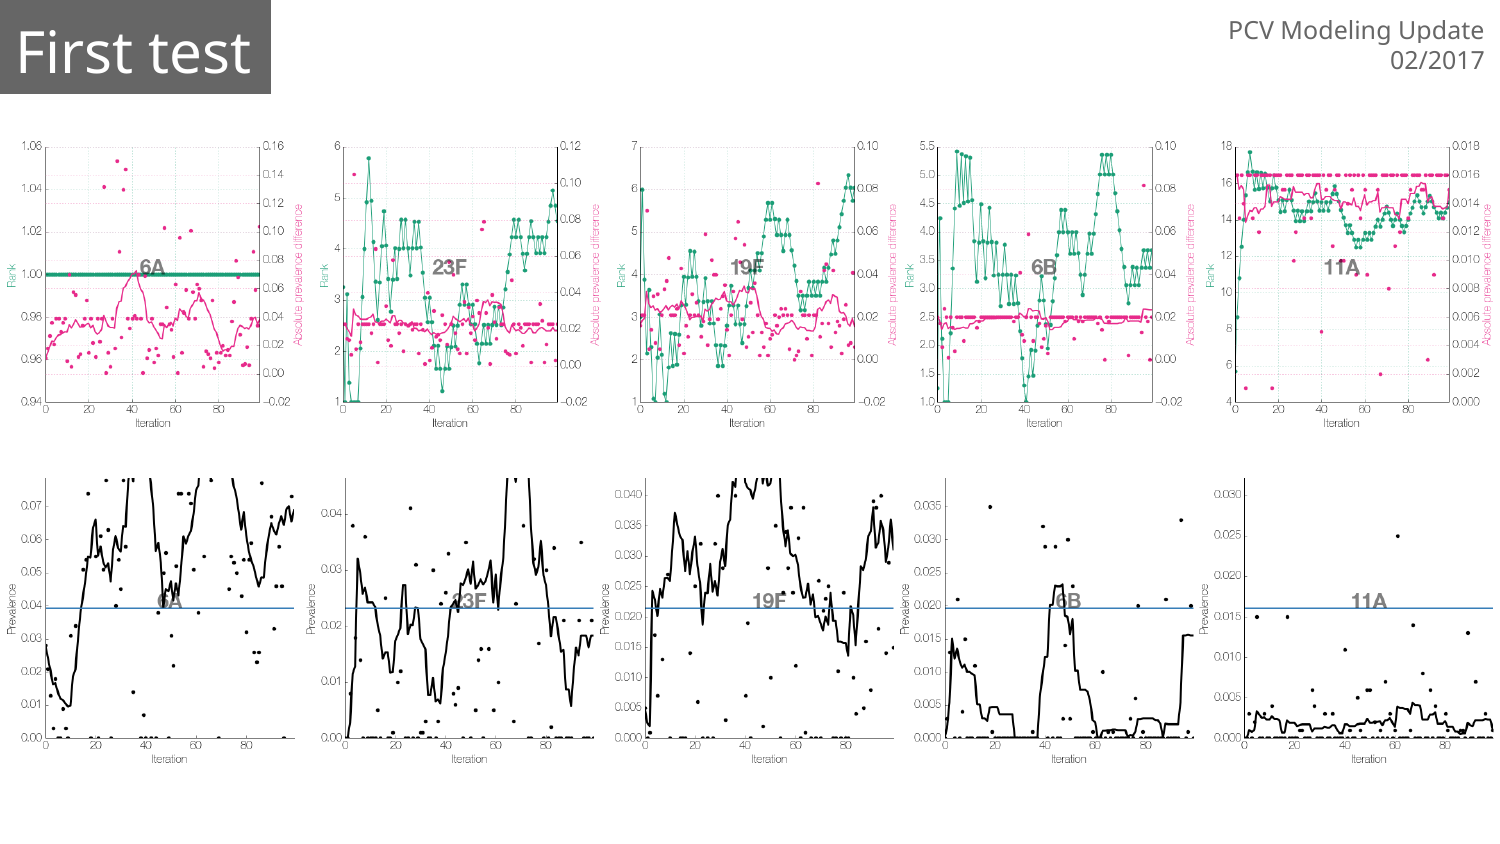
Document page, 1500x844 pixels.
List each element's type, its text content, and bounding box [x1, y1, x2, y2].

title First test [0, 0, 271, 94]
picture [0, 469, 1500, 771]
text_box PCV Modeling Update 02/2017 [1120, 0, 1500, 65]
picture [0, 134, 1500, 435]
